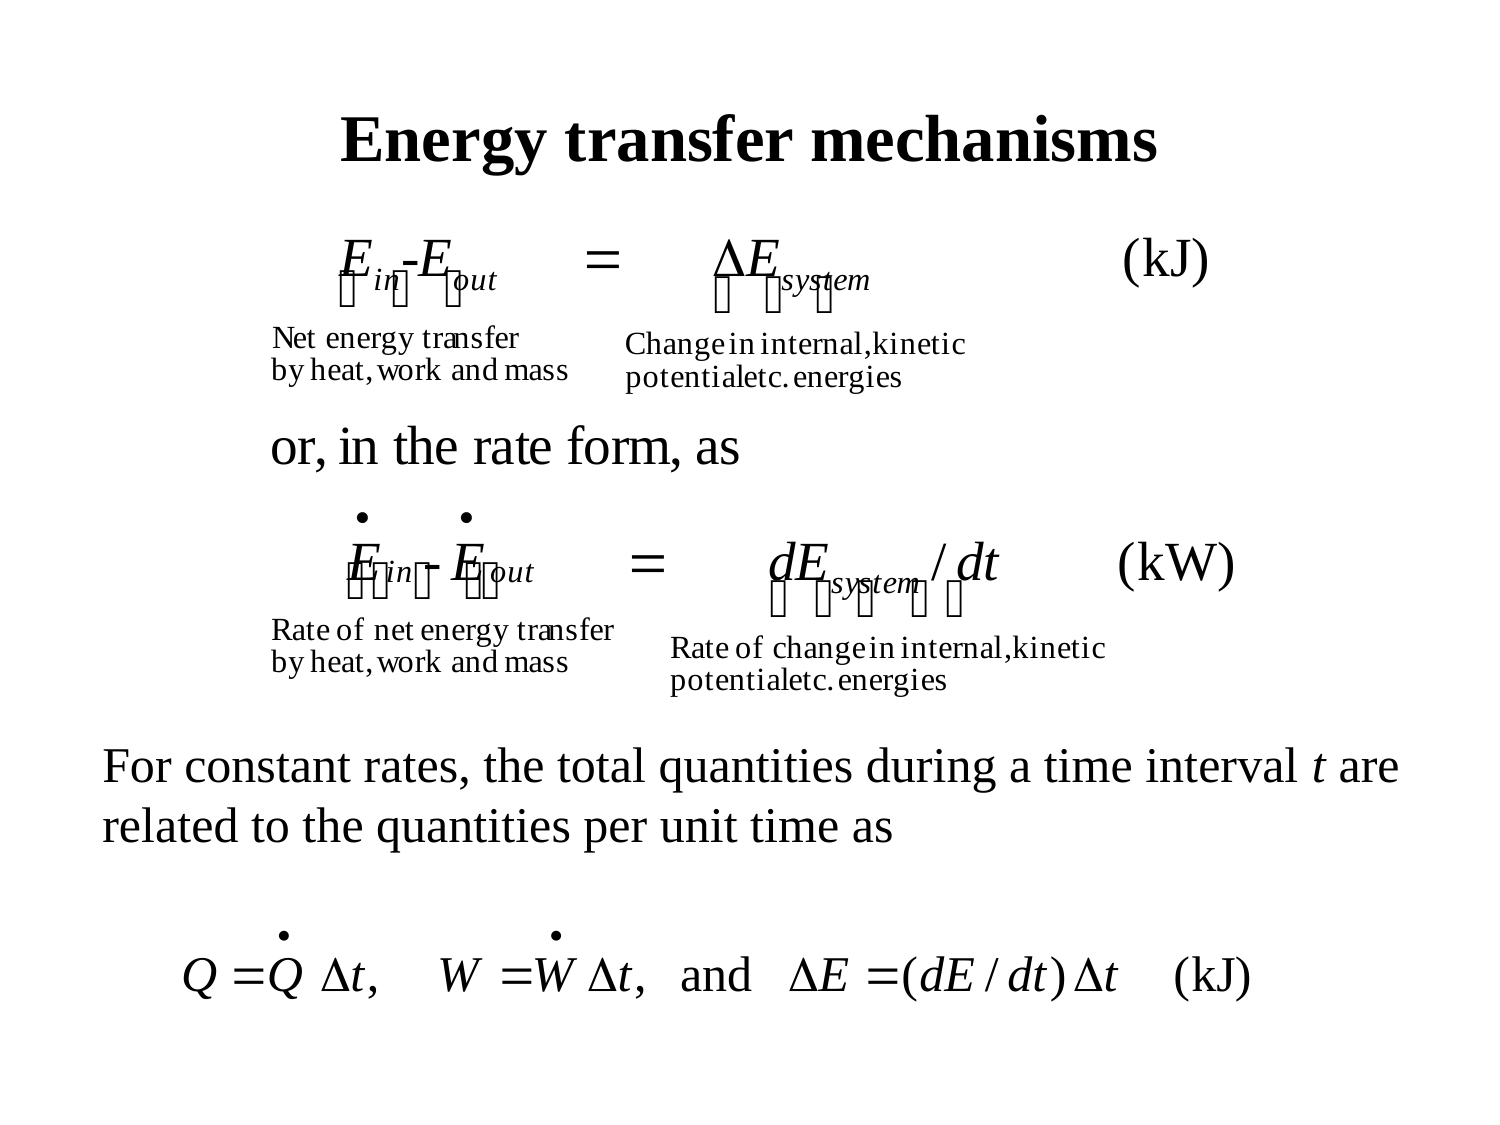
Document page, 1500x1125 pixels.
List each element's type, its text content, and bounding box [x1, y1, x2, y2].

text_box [174, 912, 1263, 1013]
text_box Energy transfer mechanisms [74, 87, 1425, 233]
text_box For constant rates, the total quantities during a time interval t are related to the quantities per unit time as [87, 724, 1438, 860]
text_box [262, 224, 1244, 709]
